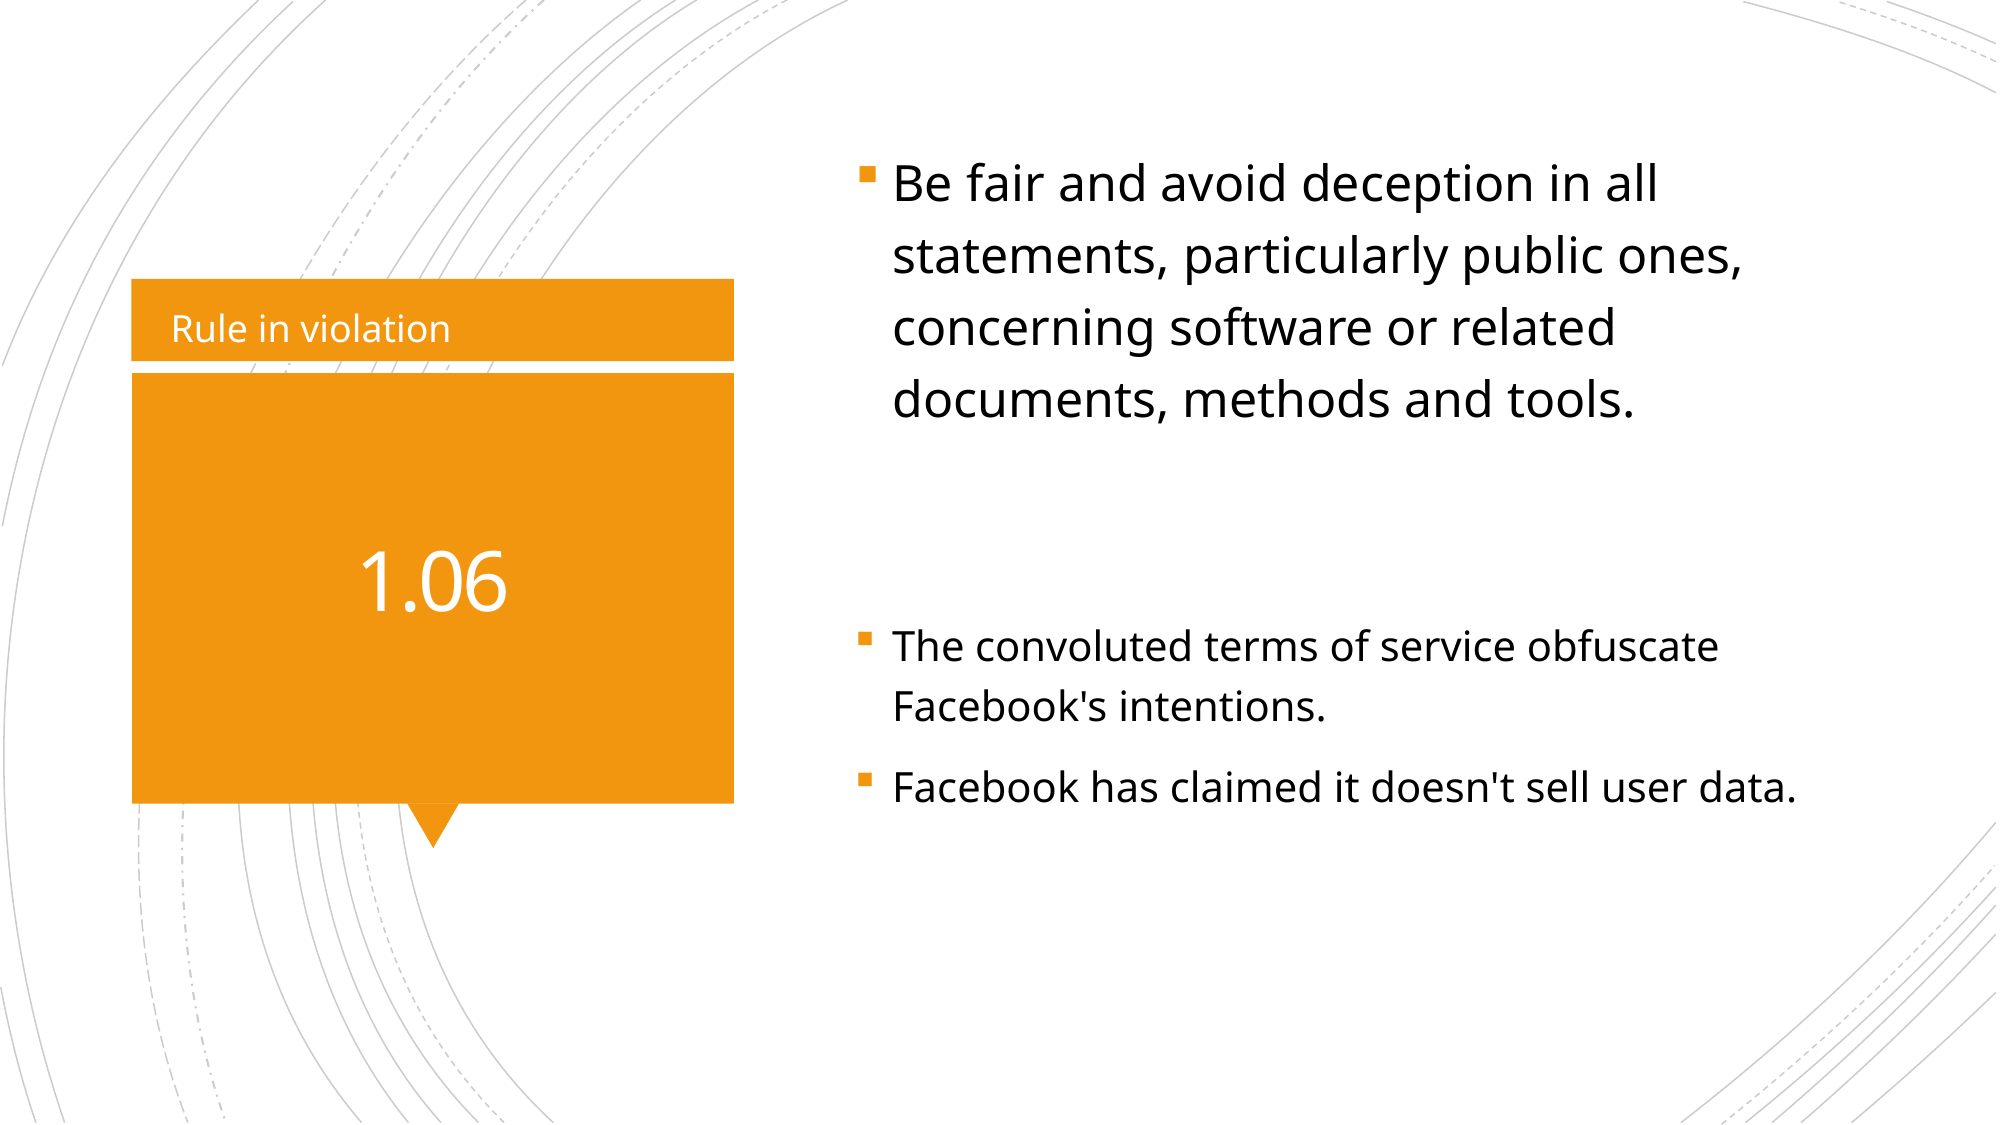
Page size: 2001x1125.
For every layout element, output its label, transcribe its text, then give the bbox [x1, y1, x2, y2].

list The convoluted terms of service obfuscate Facebook's intentions. Facebook has claimed it doesn't sell user data. [839, 602, 1869, 994]
list Be fair and avoid deception in all statements, particularly public ones, concerning software or related documents, methods and tools. [840, 131, 1869, 523]
text_box Rule in violation [86, 297, 537, 358]
title 1.06 [145, 383, 721, 789]
